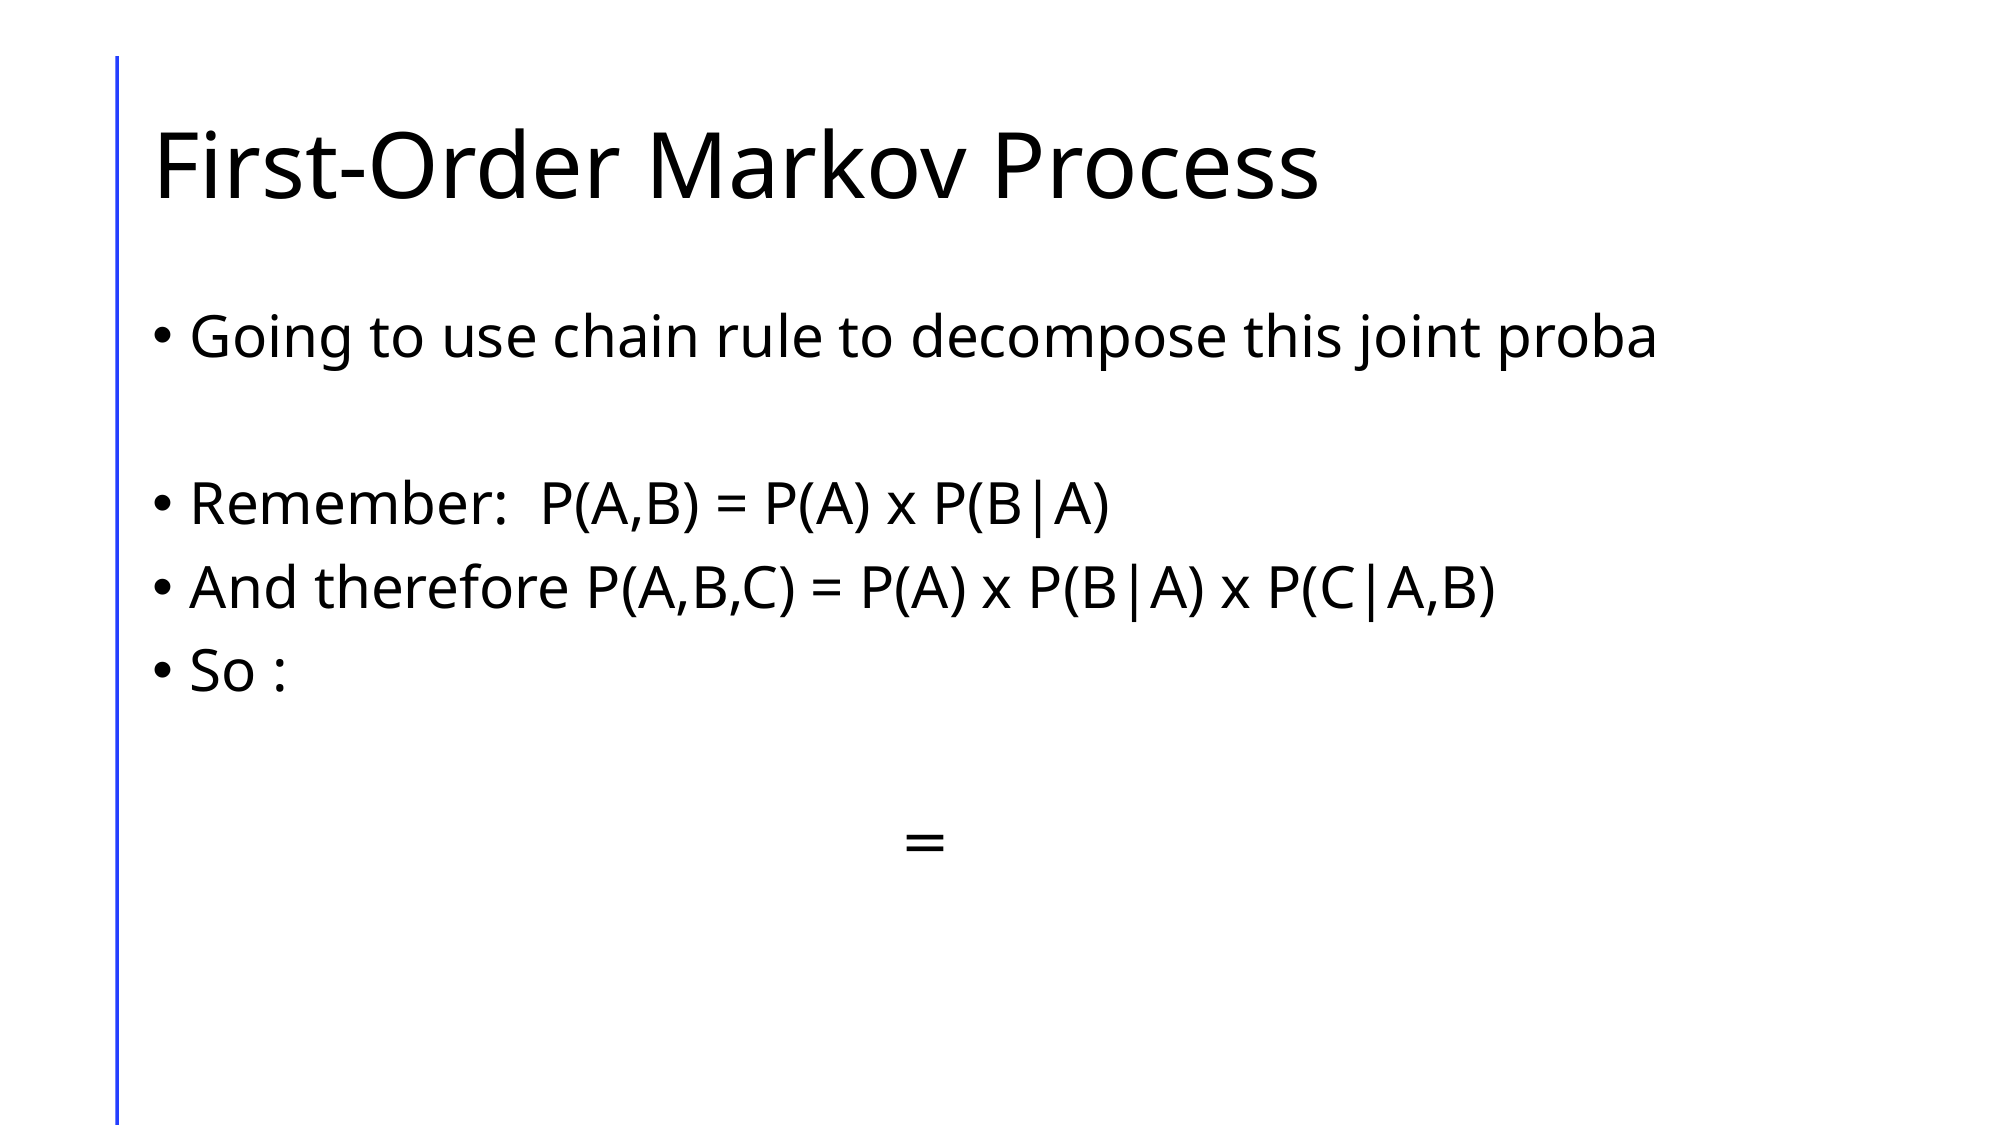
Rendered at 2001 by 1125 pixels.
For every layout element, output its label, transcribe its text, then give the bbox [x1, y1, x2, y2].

title First-Order Markov Process [137, 59, 1863, 278]
